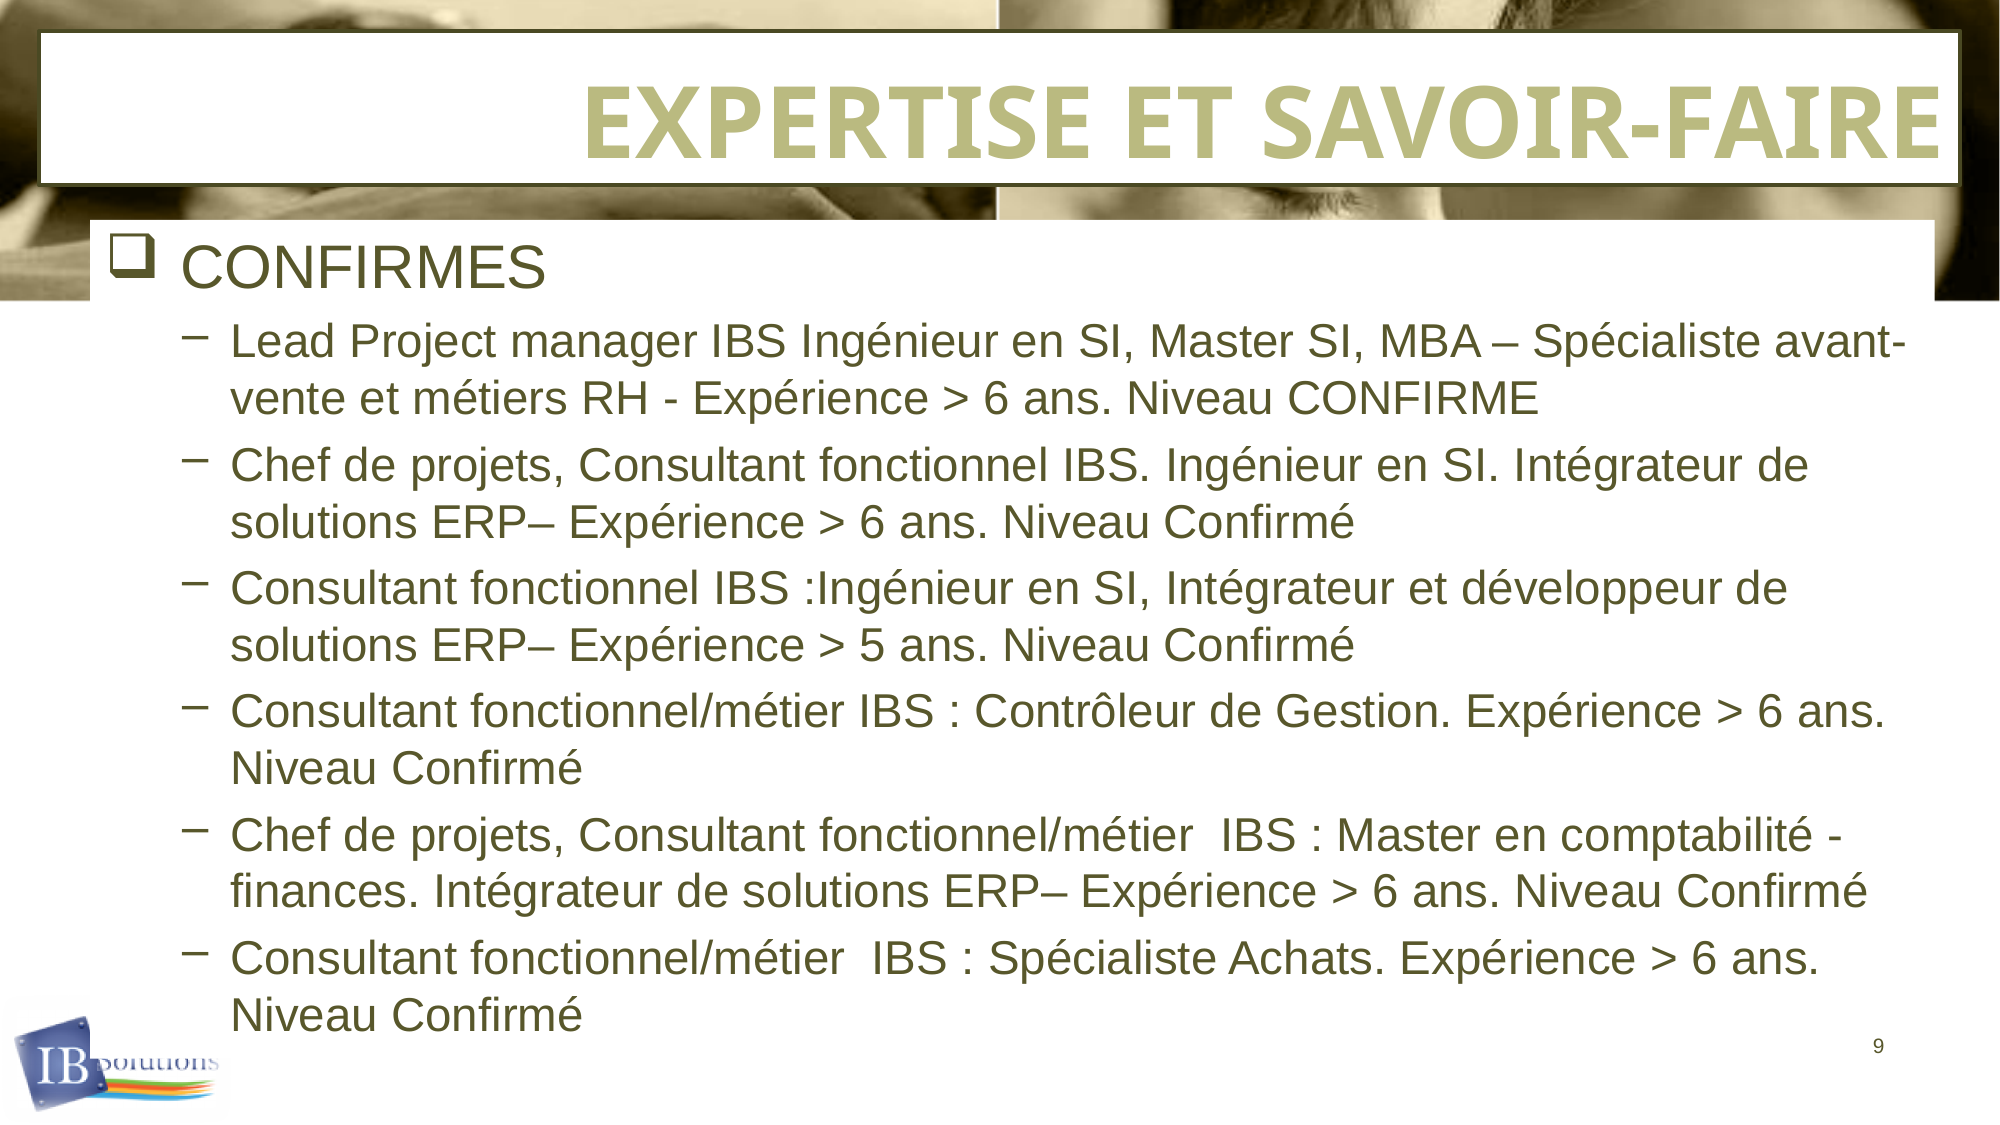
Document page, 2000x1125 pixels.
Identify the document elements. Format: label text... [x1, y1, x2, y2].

slide_number 9 [1616, 1025, 1900, 1100]
picture [0, 0, 2000, 1125]
title EXPERTISE et SAVOIR-FAIRE [37, 29, 1962, 187]
list CONFIRMES Lead Project manager IBS Ingénieur en SI, Master SI, MBA – Spécialiste avant-vente et métiers RH - Expérience > 6 ans. Niveau CONFIRME Chef de projets, Consultant fonctionnel IBS. Ingénieur en SI. Intégrateur de solutions ERP– Expérience > 6 ans. Niveau Confirmé Consultant fonctionnel IBS :Ingénieur en SI, Intégrateur et développeur de solutions ERP– Expérience > 5 ans. Niveau Confirmé Consultant fonctionnel/métier IBS : Contrôleur de Gestion. Expérience > 6 ans. Niveau Confirmé Chef de projets, Consultant fonctionnel/métier IBS : Master en comptabilité - finances. Intégrateur de solutions ERP– Expérience > 6 ans. Niveau Confirmé Consultant fonctionnel/métier IBS : Spécialiste Achats. Expérience > 6 ans. Niveau Confirmé [90, 219, 1935, 1059]
